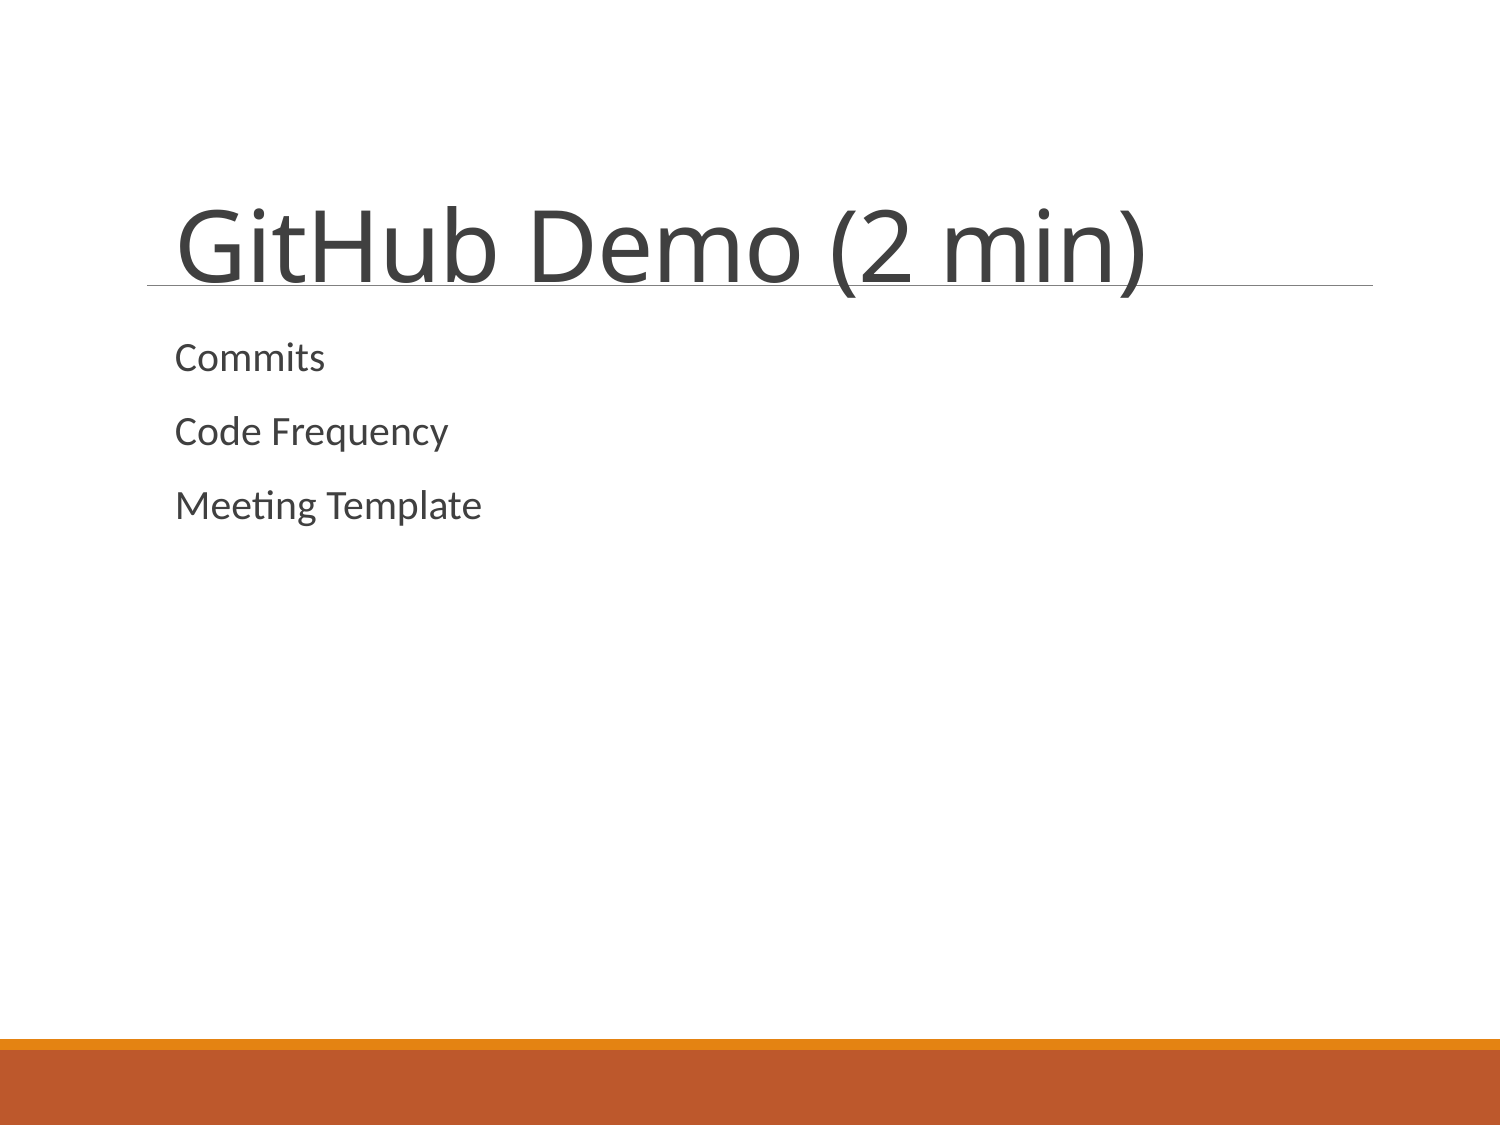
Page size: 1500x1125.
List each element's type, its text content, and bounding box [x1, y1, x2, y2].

text_box Commits Code Frequency Meeting Template [159, 327, 1398, 988]
text_box GitHub Demo (2 min) [159, 71, 1398, 310]
